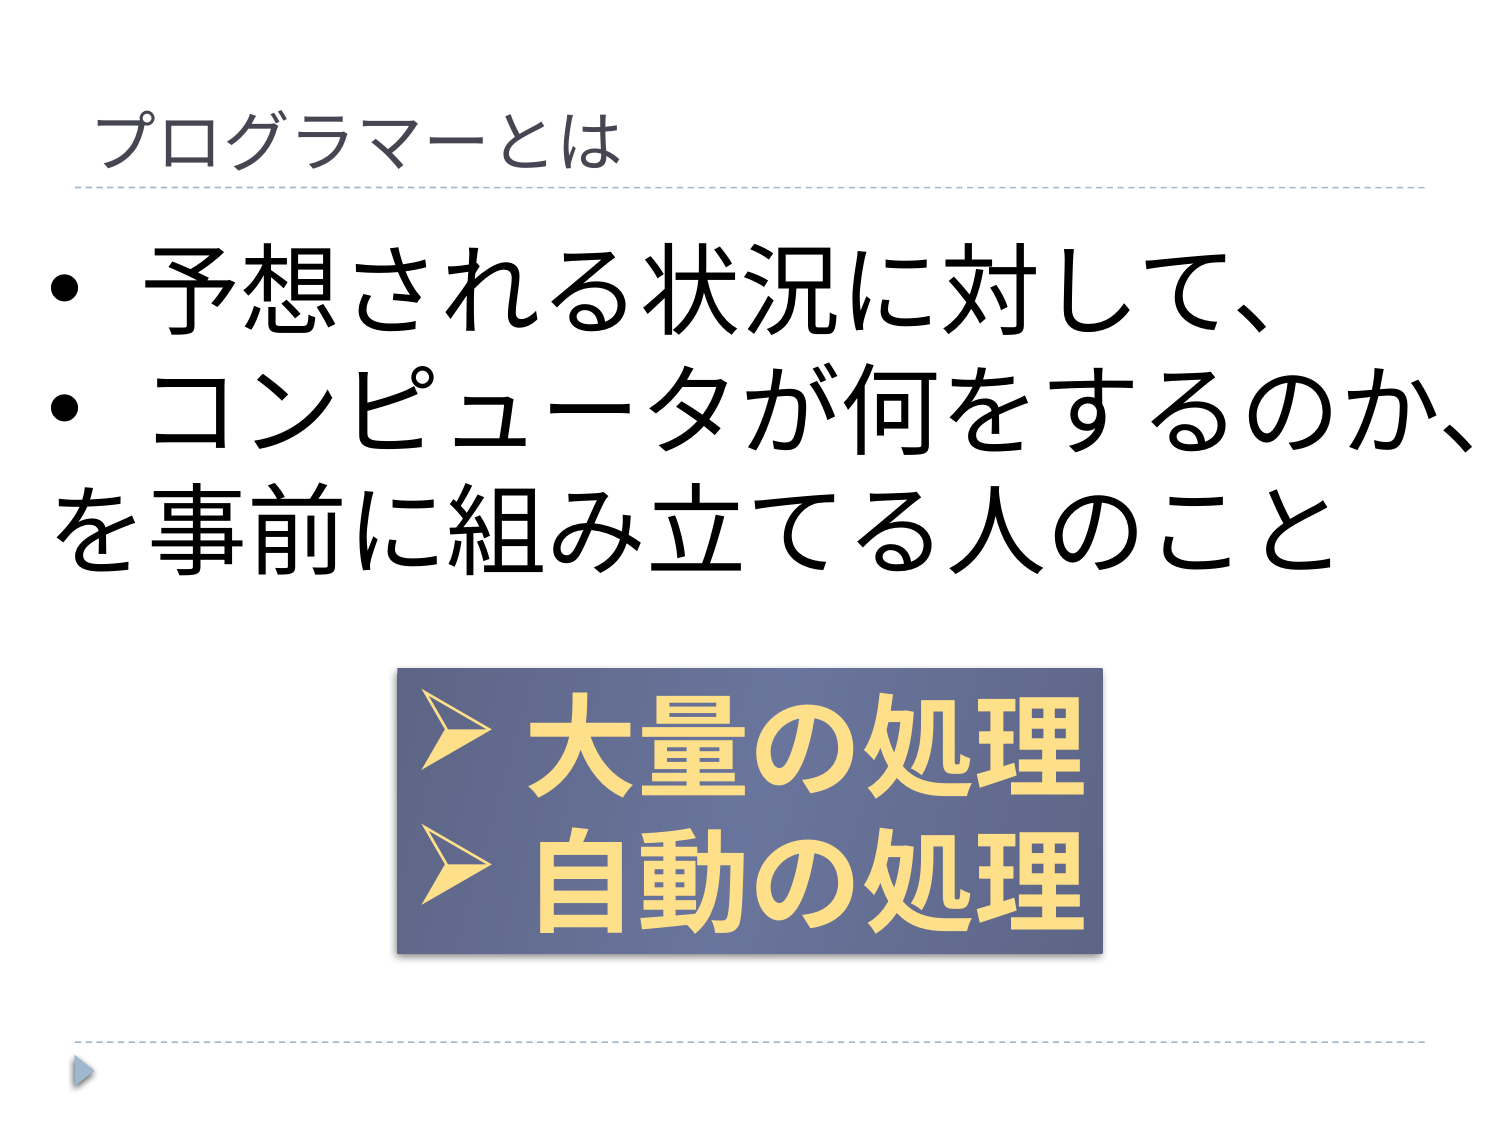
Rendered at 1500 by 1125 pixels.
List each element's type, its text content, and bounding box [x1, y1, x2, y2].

text_box 予想される状況に対して、 コンピュータが何をするのか、 を事前に組み立てる人のこと [32, 219, 1500, 595]
text_box 大量の処理 自動の処理 [397, 668, 1103, 954]
title プログラマーとは [75, 37, 1425, 188]
